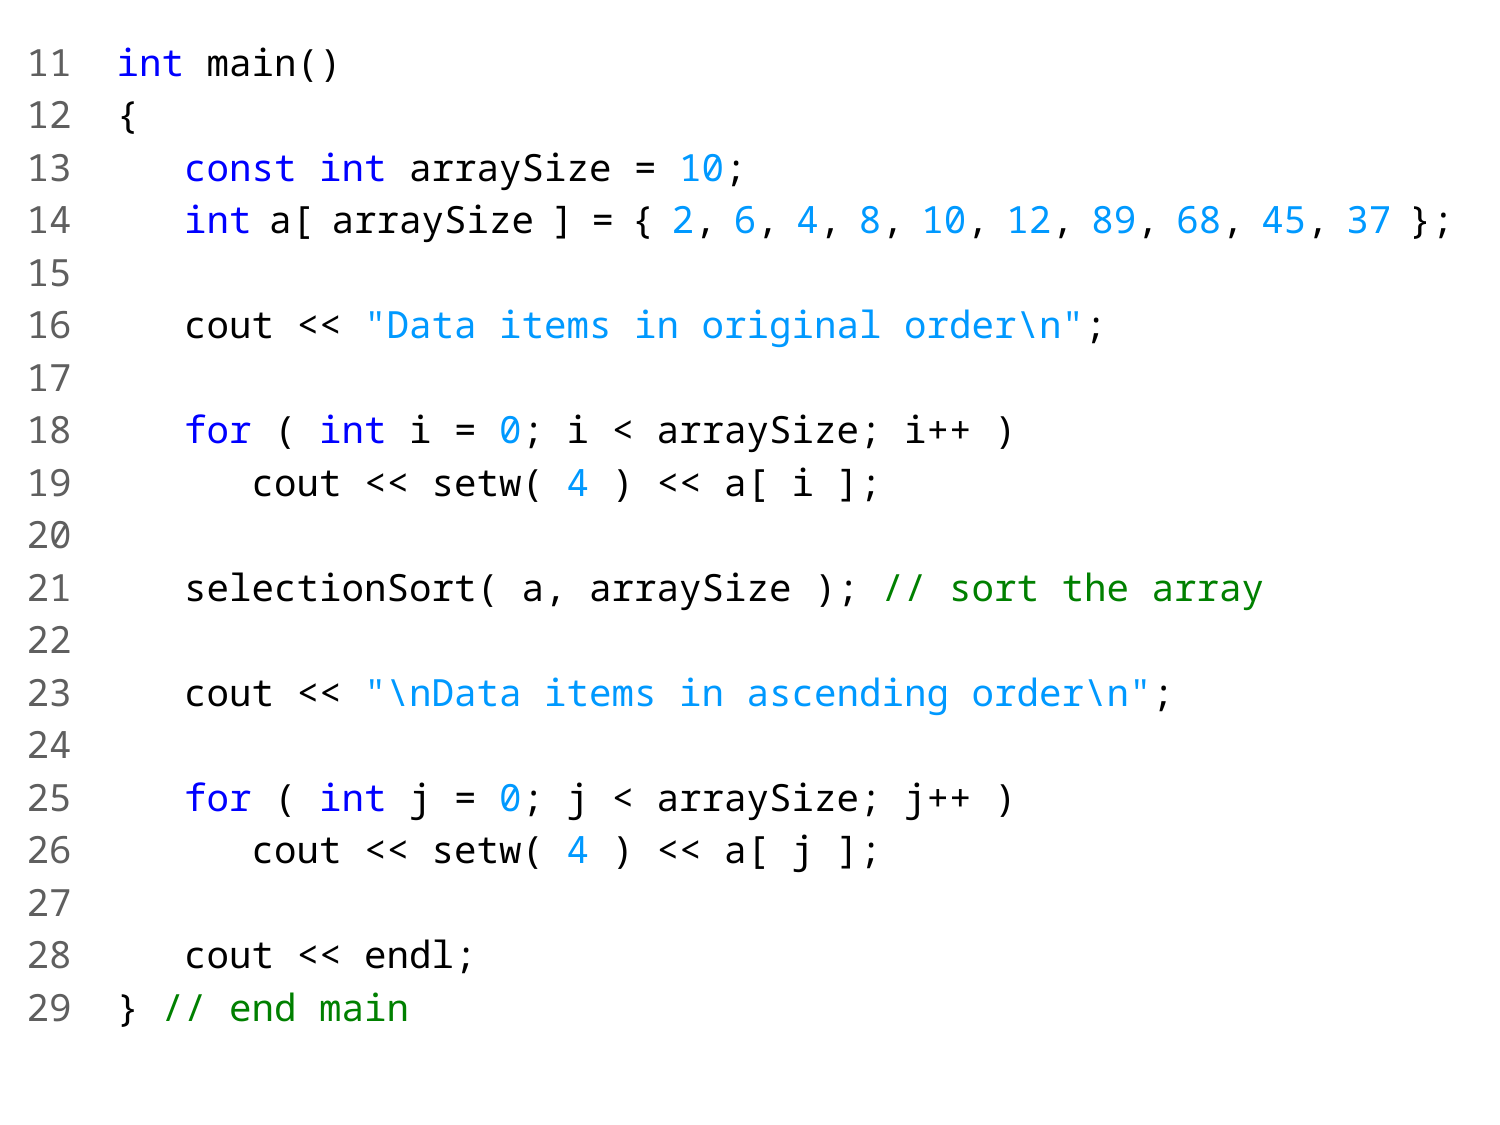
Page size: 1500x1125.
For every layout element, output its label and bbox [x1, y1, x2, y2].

list [11, 30, 1489, 1095]
